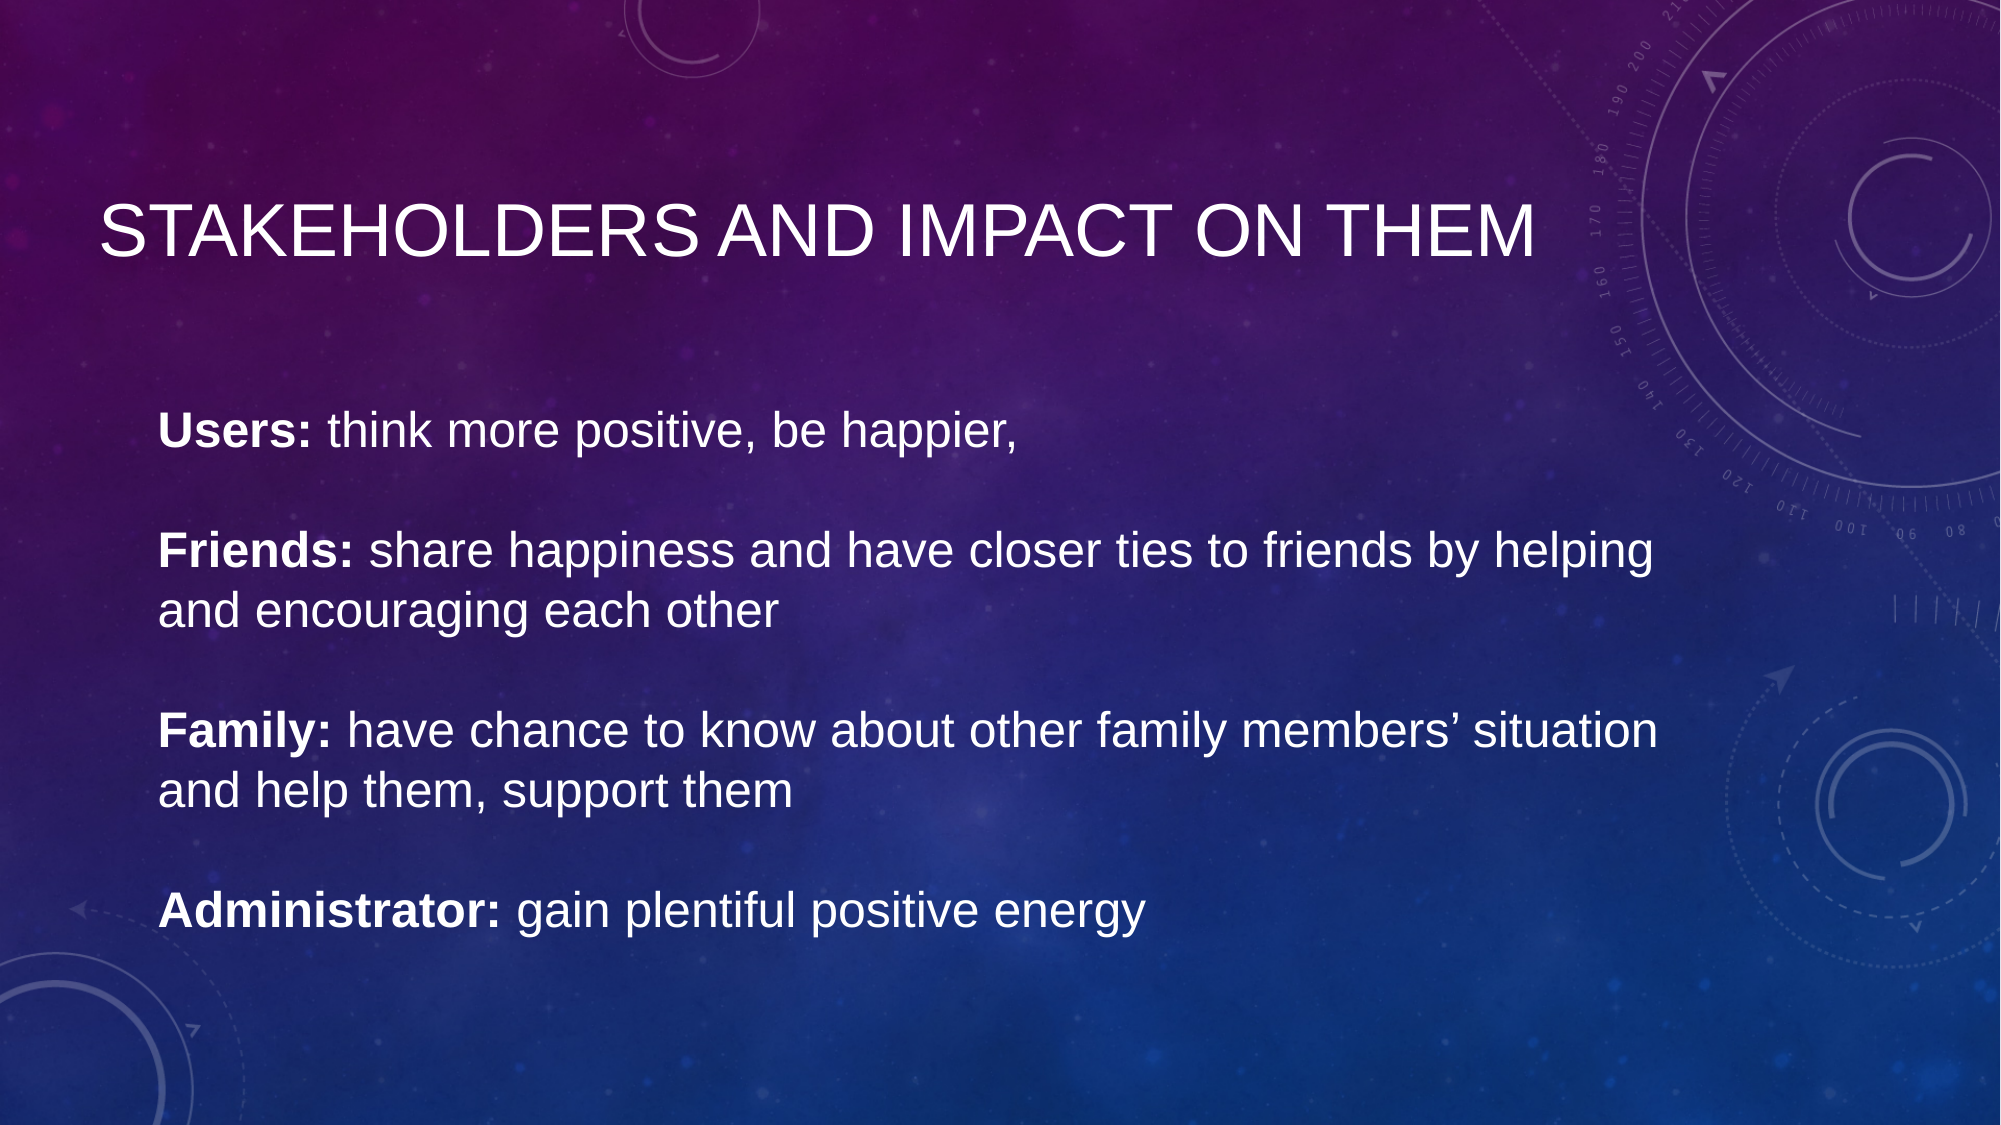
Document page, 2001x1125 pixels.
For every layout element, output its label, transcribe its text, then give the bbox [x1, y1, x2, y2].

title Stakeholders and impact on them [83, 151, 1746, 391]
text_box Users: think more positive, be happier, Friends: share happiness and have closer ties to friends by helping and encouraging each other Family: have chance to know about other family members’ situation and help them, support them Administrator: gain plentiful positive energy [142, 390, 1687, 946]
picture [0, 0, 2001, 1125]
